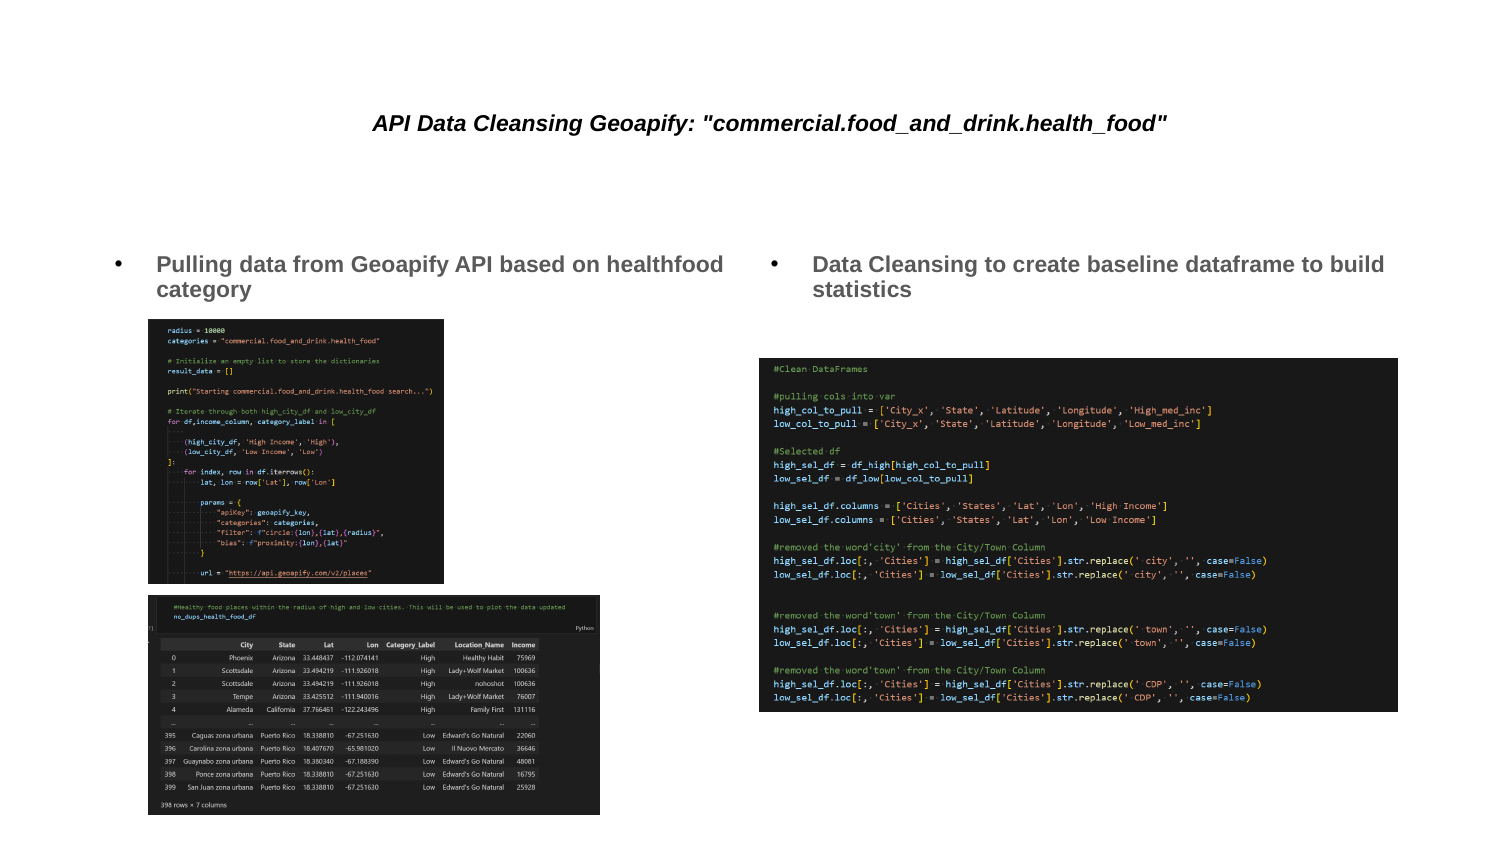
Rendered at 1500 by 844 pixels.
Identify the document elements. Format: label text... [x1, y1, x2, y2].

list Pulling data from Geoapify API based on healthfood category [103, 206, 738, 309]
picture [148, 319, 444, 584]
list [148, 594, 600, 815]
list Data Cleansing to create baseline dataframe to build statistics [759, 206, 1398, 309]
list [759, 357, 1398, 712]
title API Data Cleansing Geoapify: "commercial.food_and_drink.health_food" [222, 46, 1318, 225]
